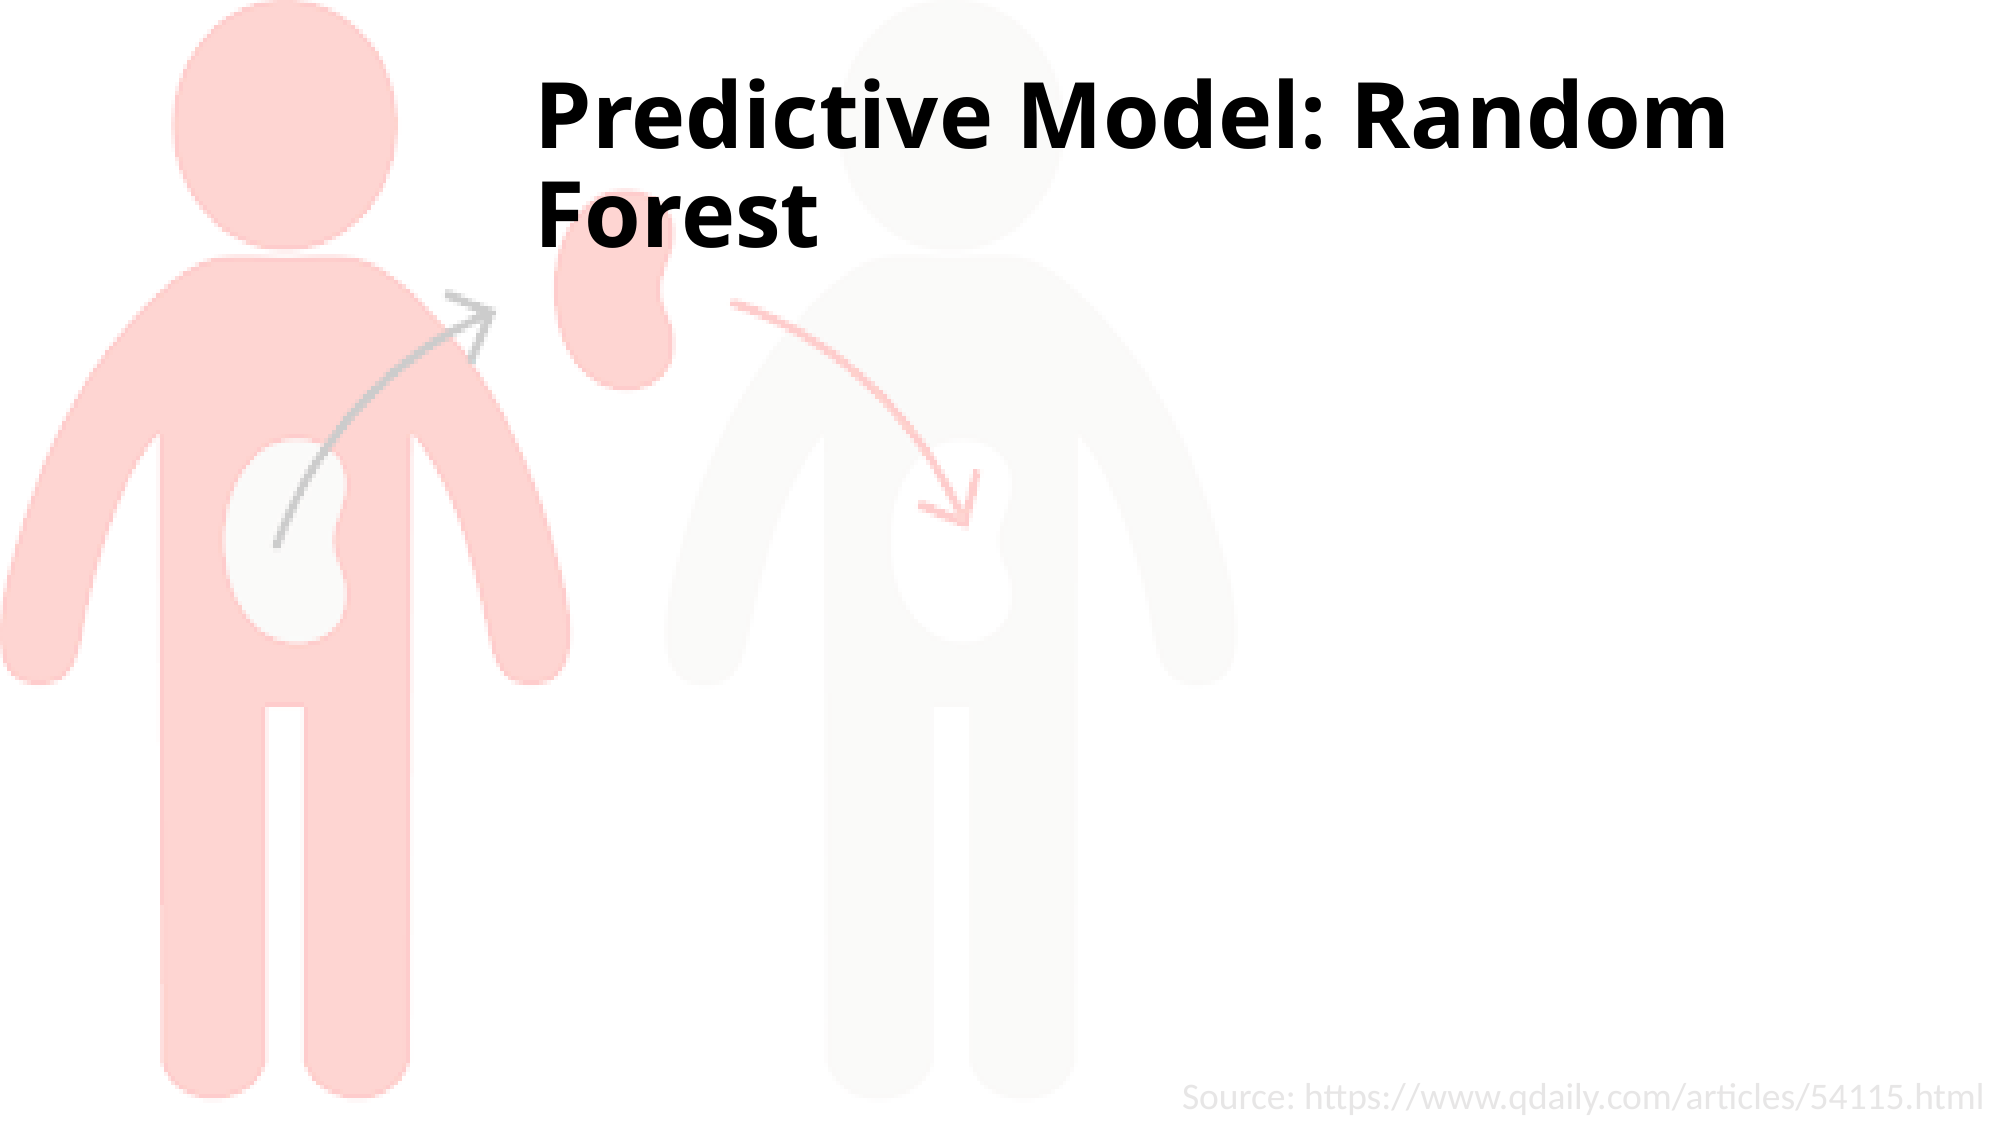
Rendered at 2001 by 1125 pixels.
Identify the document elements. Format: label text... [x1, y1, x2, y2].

text_box Source: https://www.qdaily.com/articles/54115.html [1167, 1064, 2000, 1125]
title Predictive Model: Random Forest [519, 59, 1863, 278]
